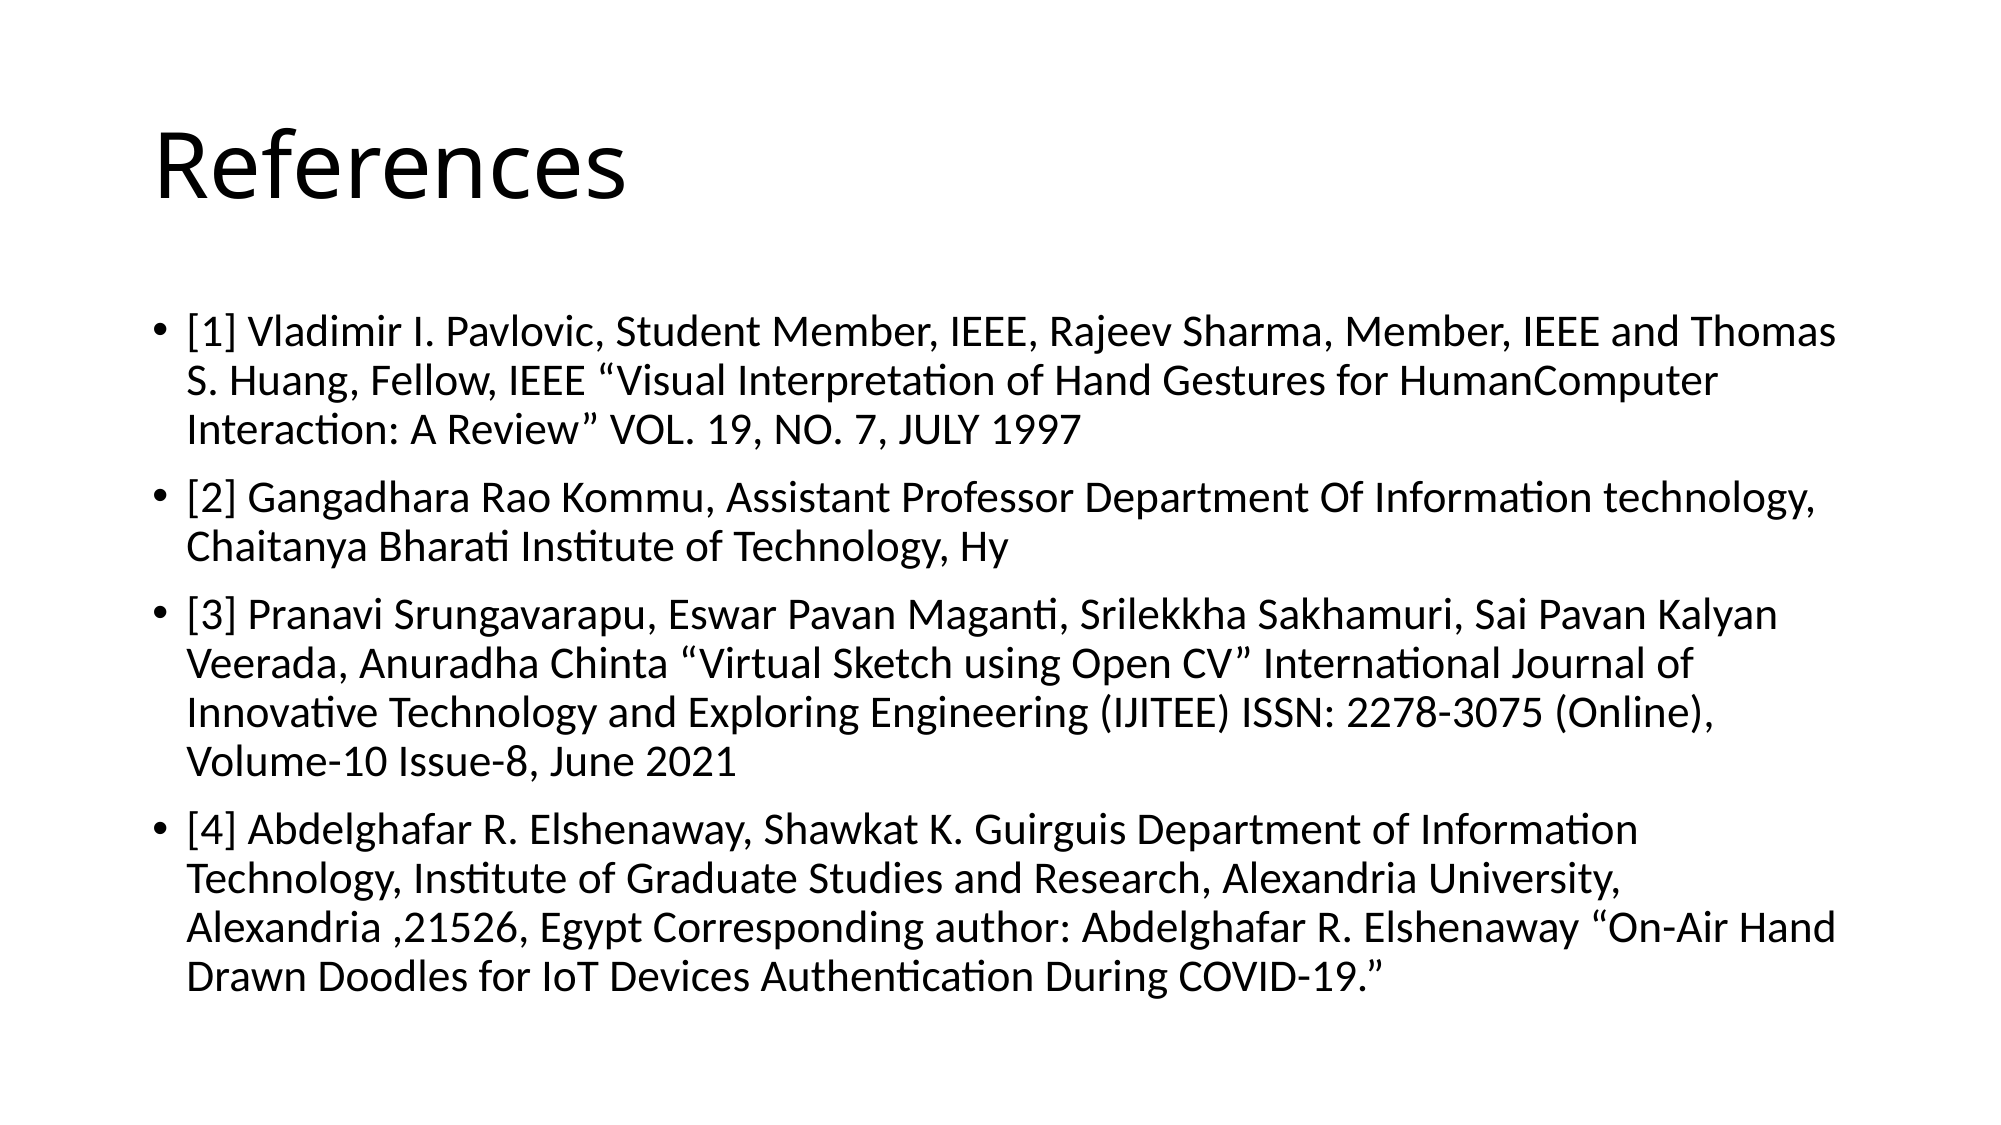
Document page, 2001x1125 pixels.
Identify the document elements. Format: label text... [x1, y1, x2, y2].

title References [137, 59, 1863, 278]
list [1] Vladimir I. Pavlovic, Student Member, IEEE, Rajeev Sharma, Member, IEEE and Thomas S. Huang, Fellow, IEEE “Visual Interpretation of Hand Gestures for HumanComputer Interaction: A Review” VOL. 19, NO. 7, JULY 1997 [2] Gangadhara Rao Kommu, Assistant Professor Department Of Information technology, Chaitanya Bharati Institute of Technology, Hy [3] Pranavi Srungavarapu, Eswar Pavan Maganti, Srilekkha Sakhamuri, Sai Pavan Kalyan Veerada, Anuradha Chinta “Virtual Sketch using Open CV” International Journal of Innovative Technology and Exploring Engineering (IJITEE) ISSN: 2278-3075 (Online), Volume-10 Issue-8, June 2021 [4] Abdelghafar R. Elshenaway, Shawkat K. Guirguis Department of Information Technology, Institute of Graduate Studies and Research, Alexandria University, Alexandria ,21526, Egypt Corresponding author: Abdelghafar R. Elshenaway “On-Air Hand Drawn Doodles for IoT Devices Authentication During COVID-19.” [137, 299, 1863, 1014]
